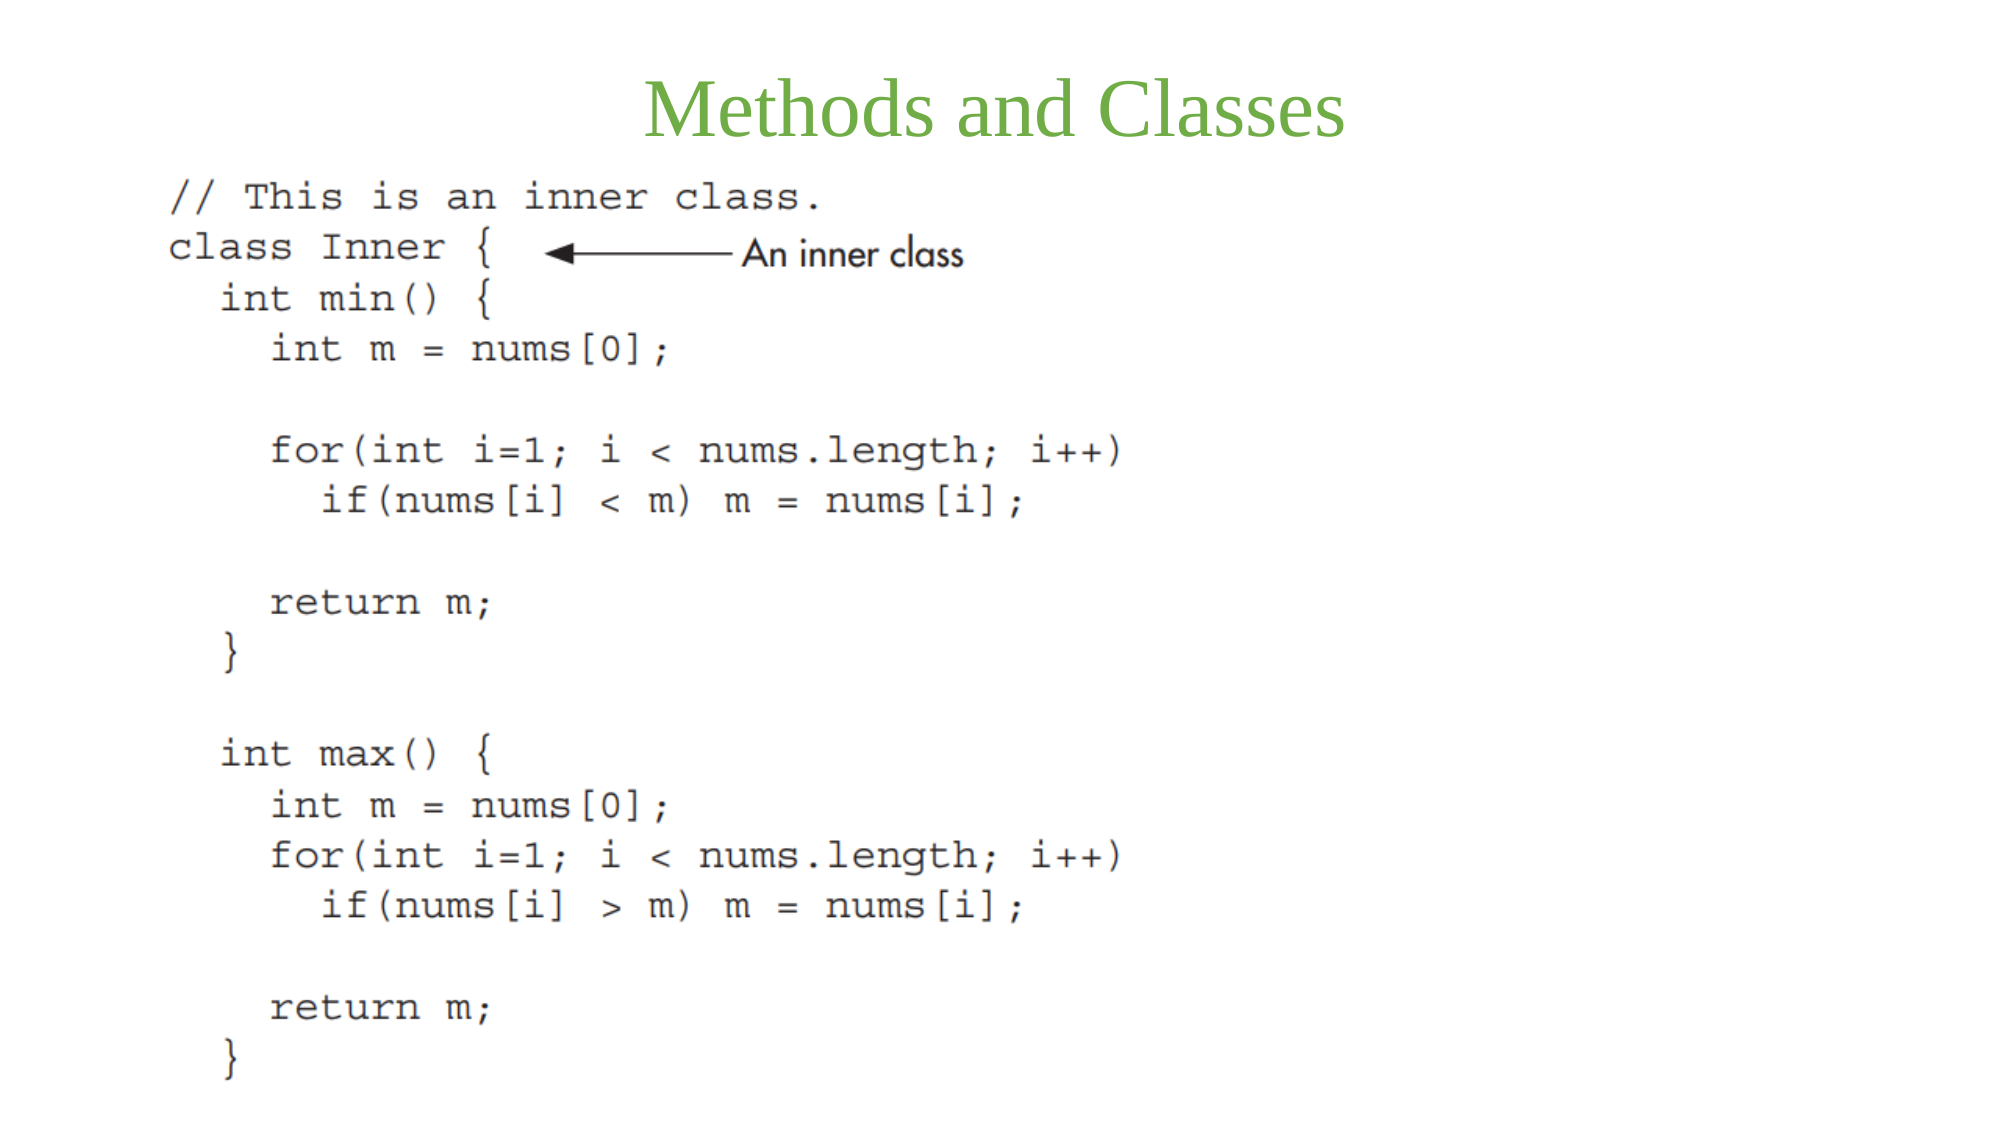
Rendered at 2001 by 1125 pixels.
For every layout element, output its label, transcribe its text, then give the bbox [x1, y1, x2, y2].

subtitle Methods and Classes [175, 56, 1817, 1055]
picture [161, 162, 1163, 1088]
